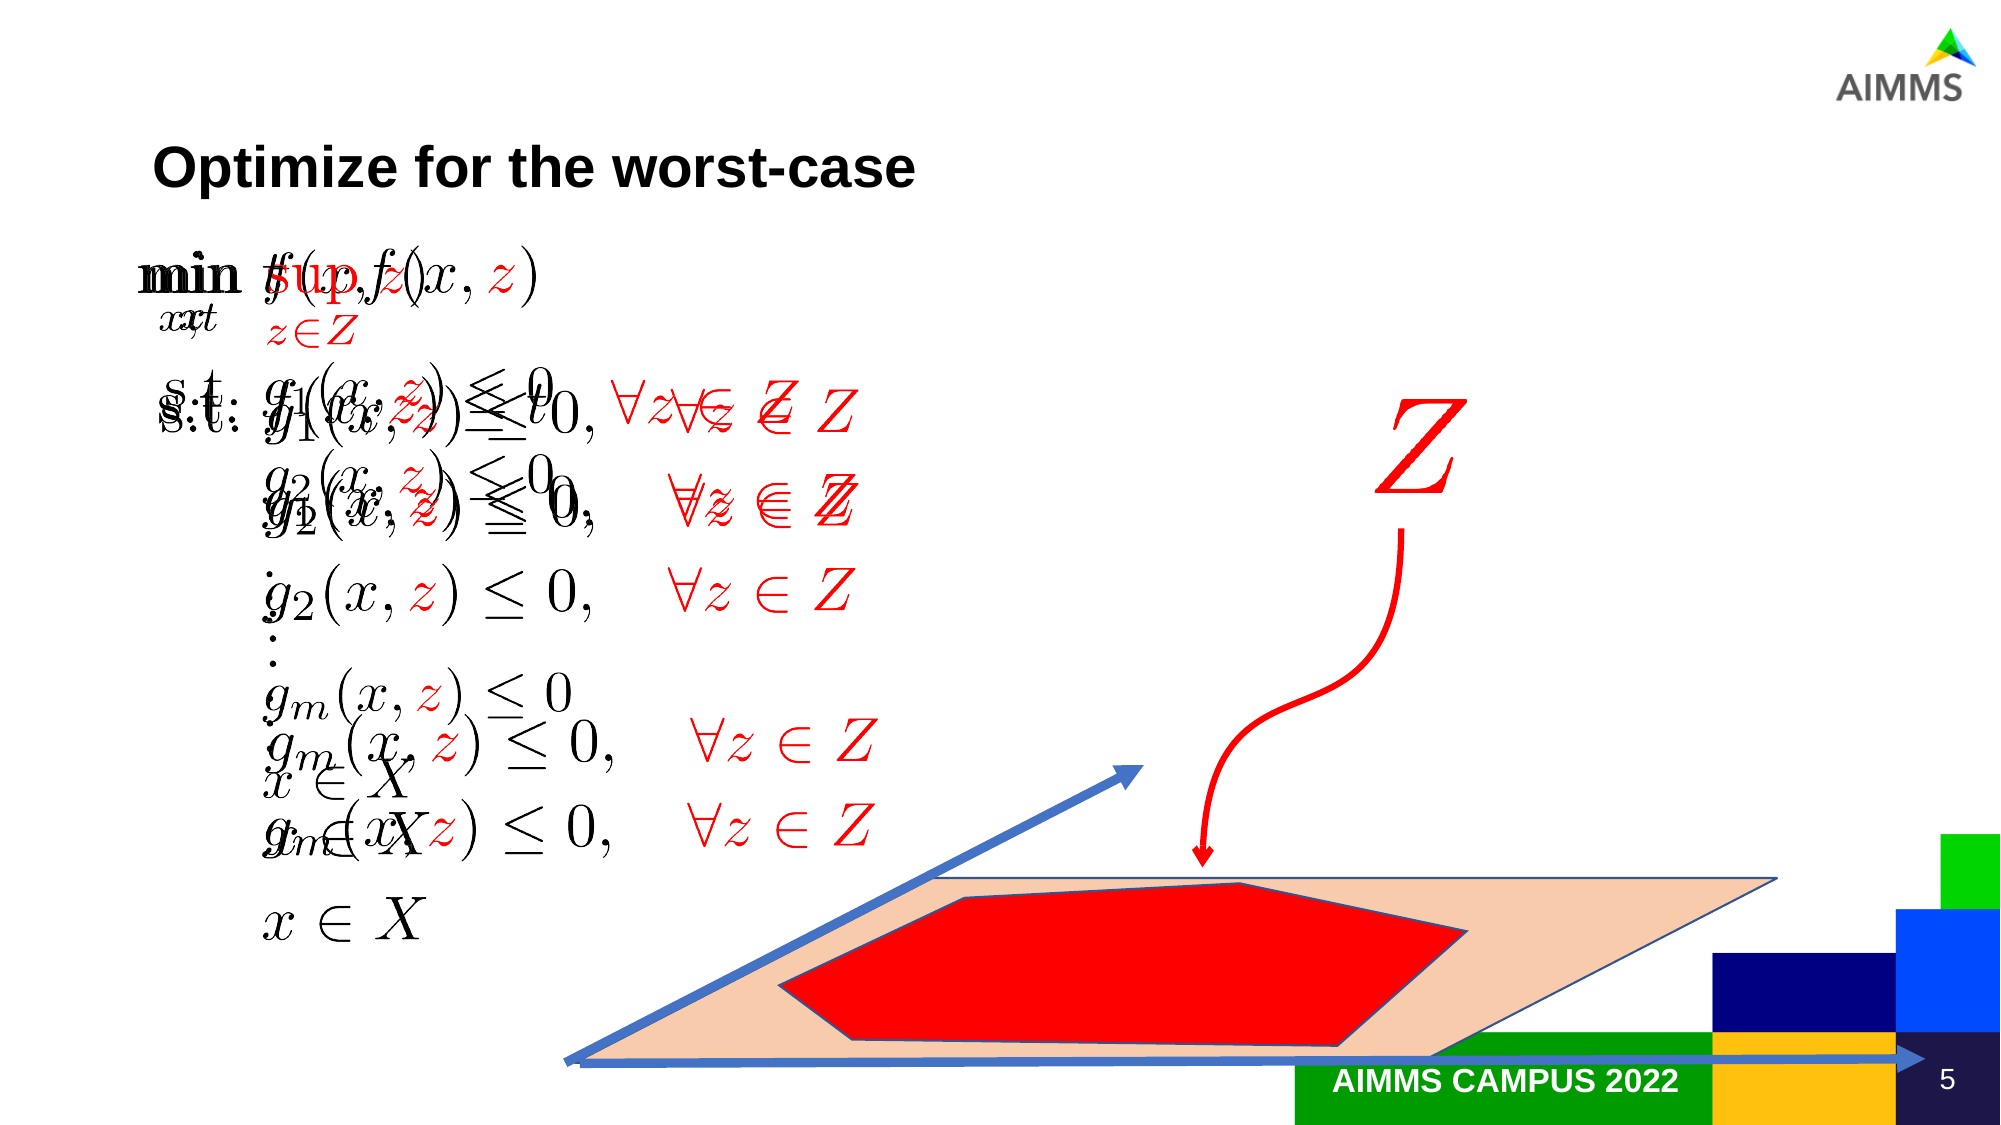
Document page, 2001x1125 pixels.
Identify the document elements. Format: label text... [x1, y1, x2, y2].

slide_number 5 [1907, 1047, 1989, 1108]
text_box [1144, 882, 1469, 1047]
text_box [565, 764, 1144, 1063]
text_box [1144, 876, 1778, 1056]
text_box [1132, 598, 1472, 798]
picture [0, 0, 2000, 1125]
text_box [579, 1058, 1926, 1064]
title Optimize for the worst-case [137, 59, 1863, 278]
